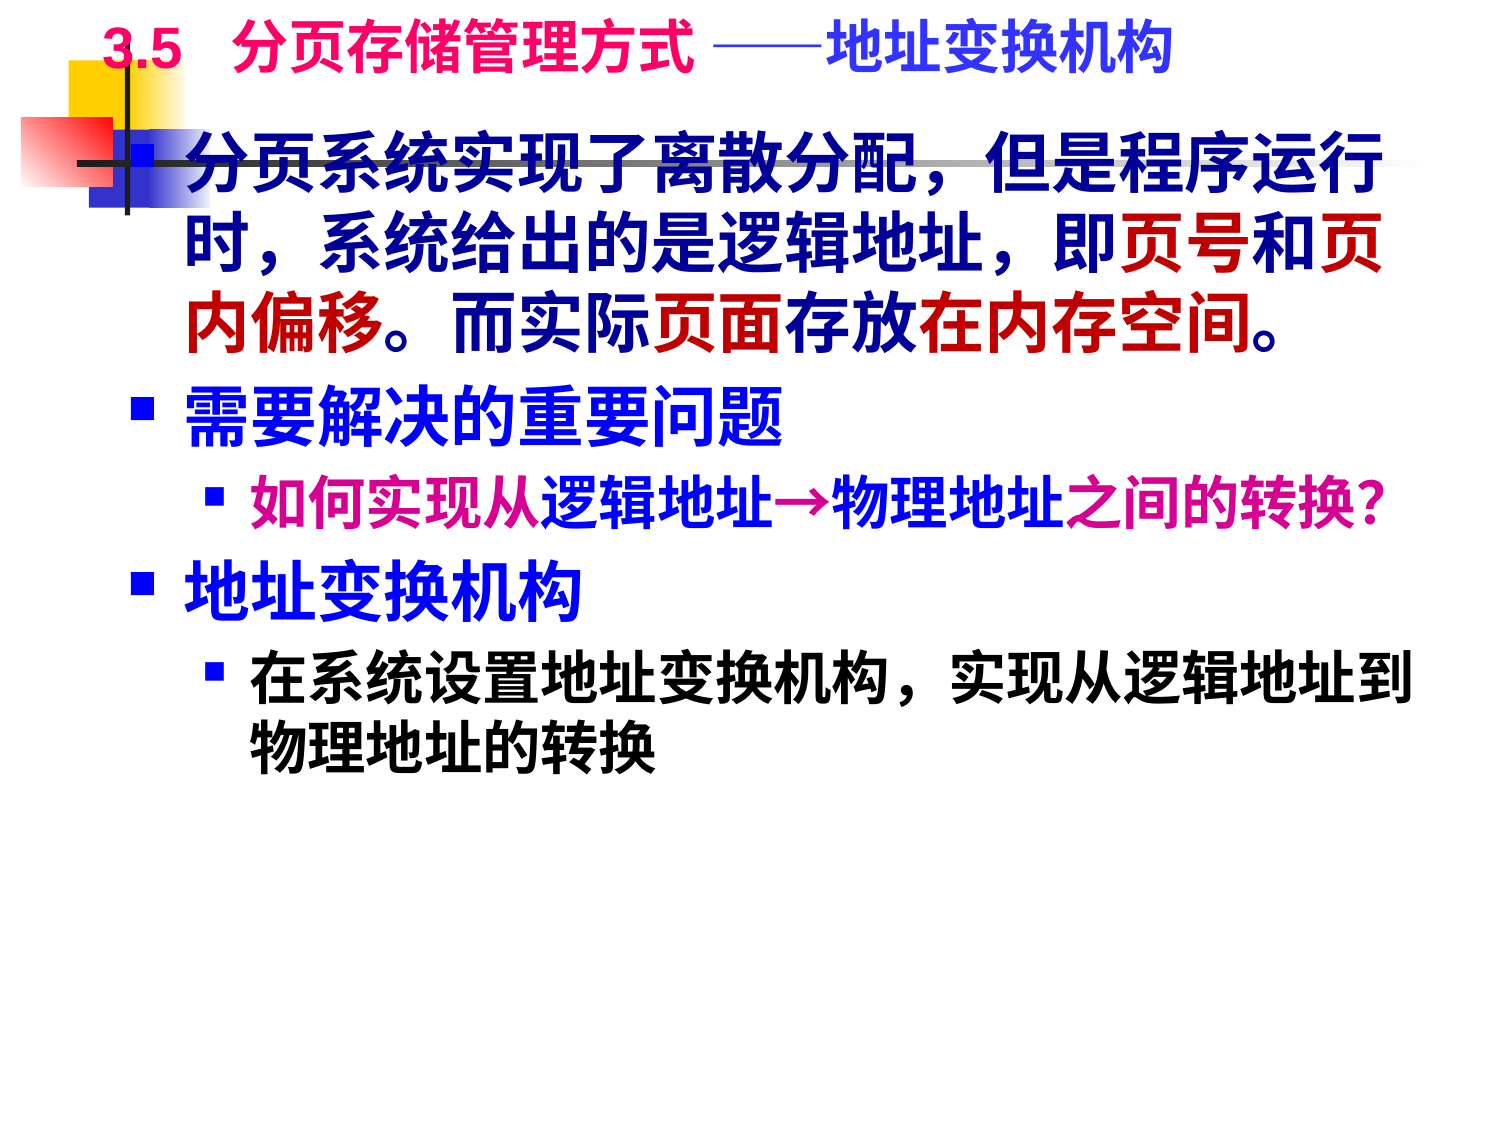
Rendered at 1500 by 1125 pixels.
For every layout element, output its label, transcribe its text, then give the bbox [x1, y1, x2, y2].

list 分页系统实现了离散分配，但是程序运行时，系统给出的是逻辑地址，即页号和页内偏移。而实际页面存放在内存空间。 需要解决的重要问题 如何实现从逻辑地址→物理地址之间的转换？ 地址变换机构 在系统设置地址变换机构，实现从逻辑地址到物理地址的转换 [112, 113, 1459, 789]
text_box 3.5 分页存储管理方式 ——地址变换机构 [87, 0, 1400, 88]
